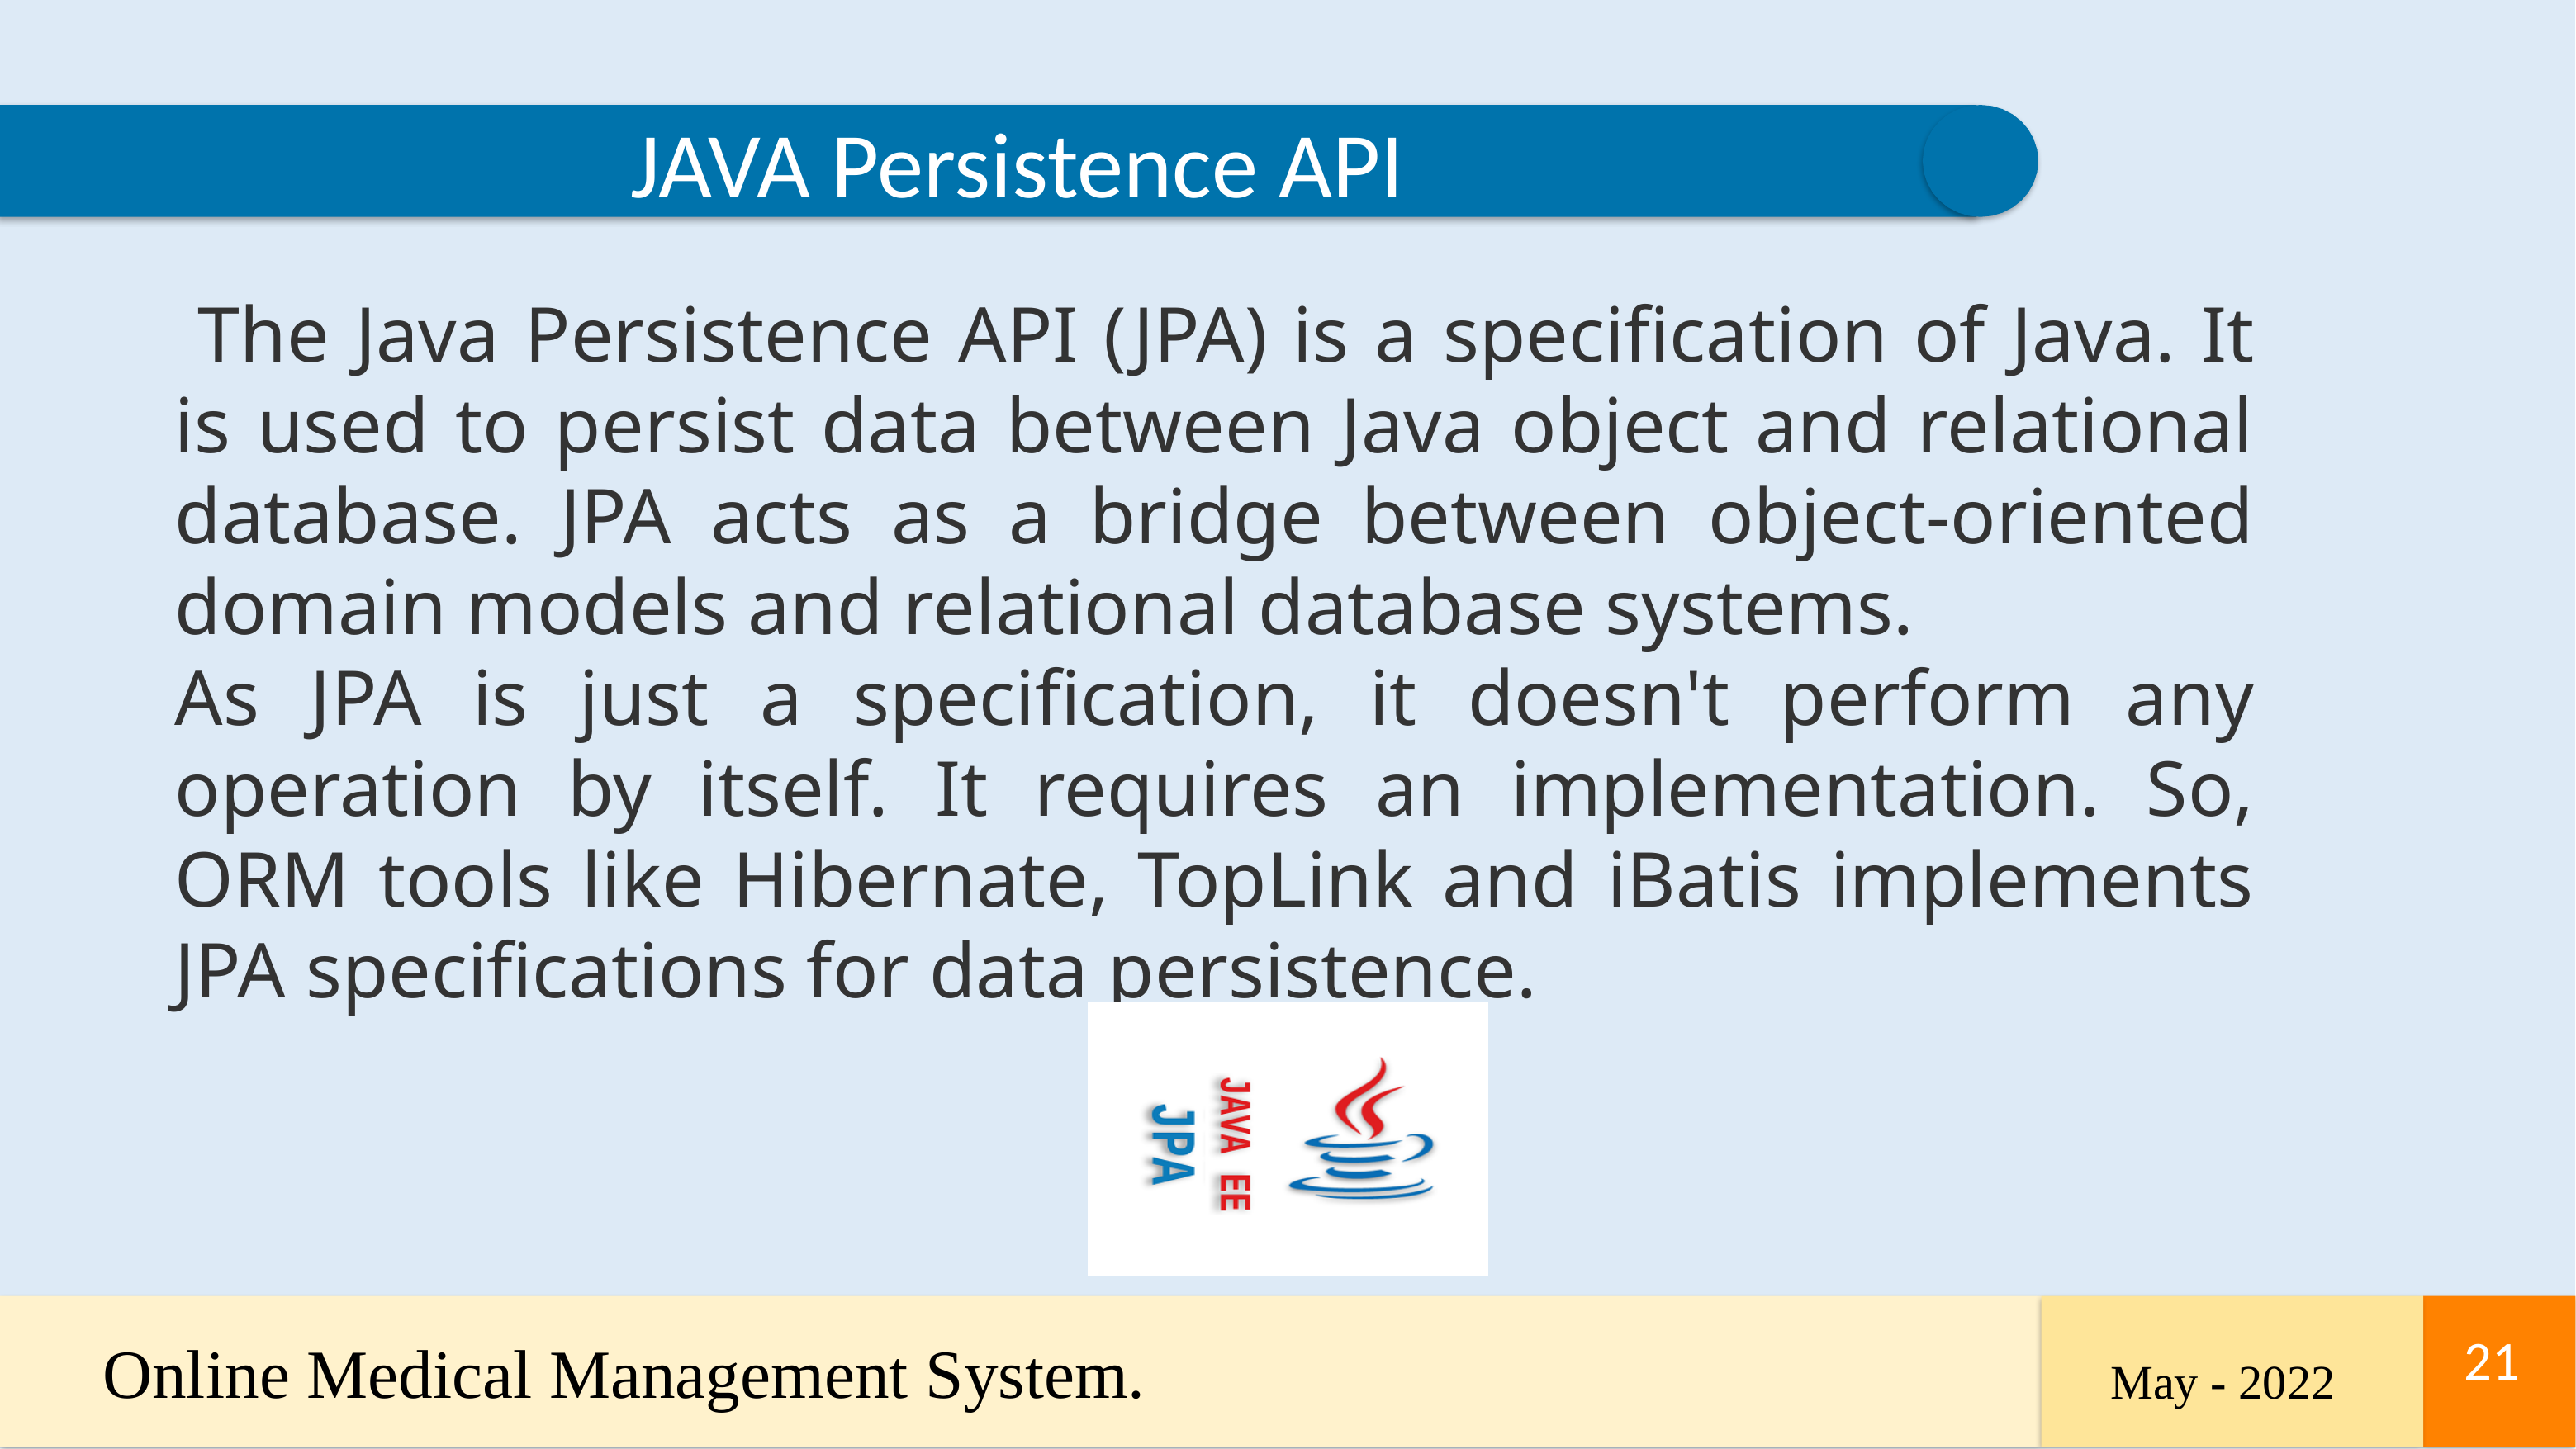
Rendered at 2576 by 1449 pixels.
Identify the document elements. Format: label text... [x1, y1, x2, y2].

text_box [0, 104, 2039, 218]
text_box The Java Persistence API (JPA) is a specification of Java. It is used to persist data between Java object and relational database. JPA acts as a bridge between object-oriented domain models and relational database systems. As JPA is just a specification, it doesn't perform any operation by itself. It requires an implementation. So, ORM tools like Hibernate, TopLink and iBatis implements JPA specifications for data persistence. [162, 280, 2269, 1049]
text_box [0, 1295, 2576, 1447]
picture [1087, 1002, 1488, 1276]
